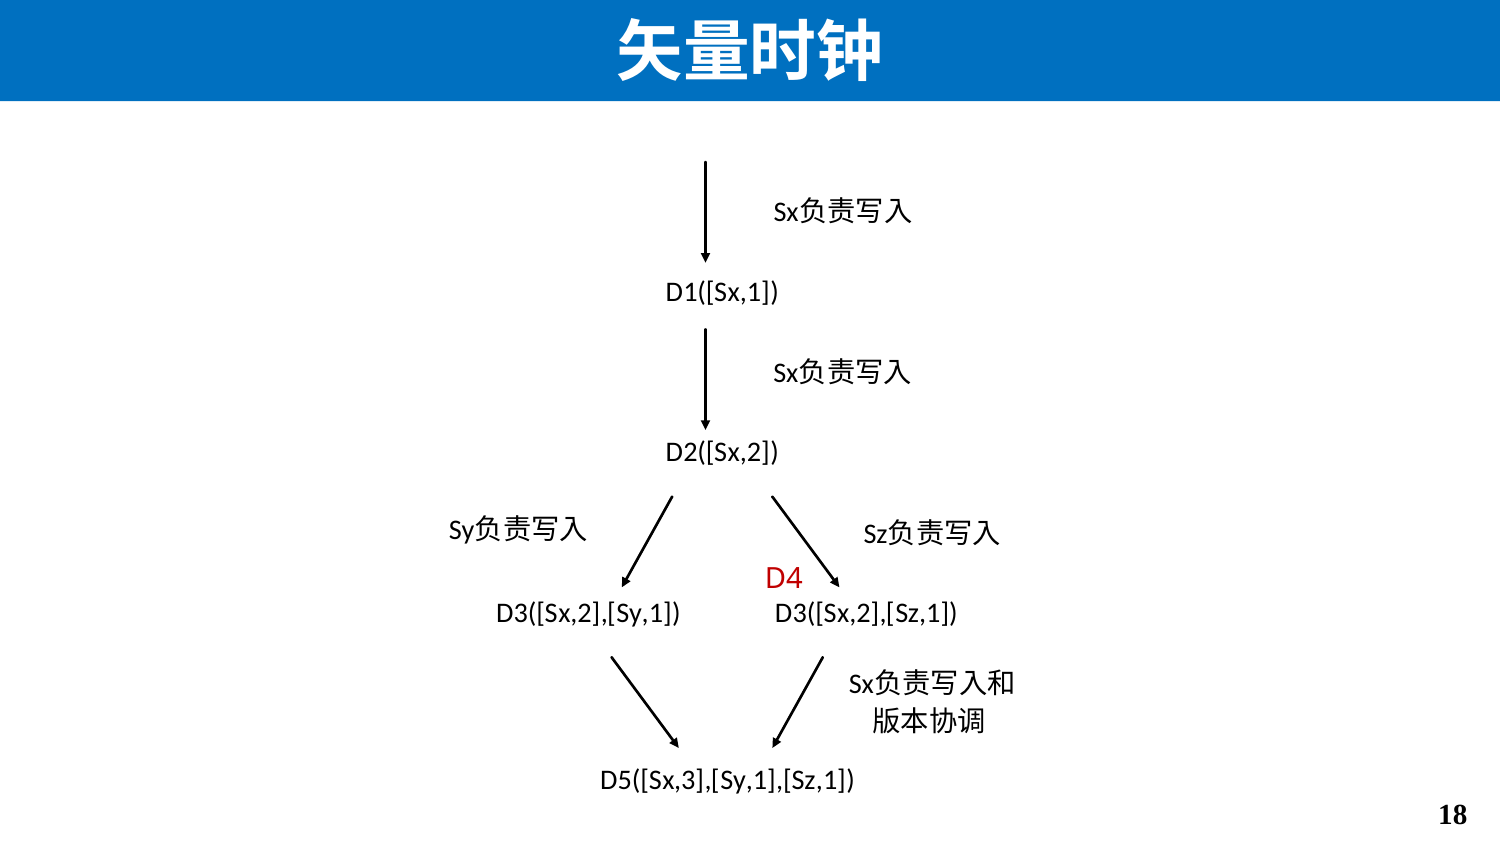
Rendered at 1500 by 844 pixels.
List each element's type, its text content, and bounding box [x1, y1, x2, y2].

title 矢量时钟 [0, 0, 1500, 102]
picture [418, 149, 1025, 805]
